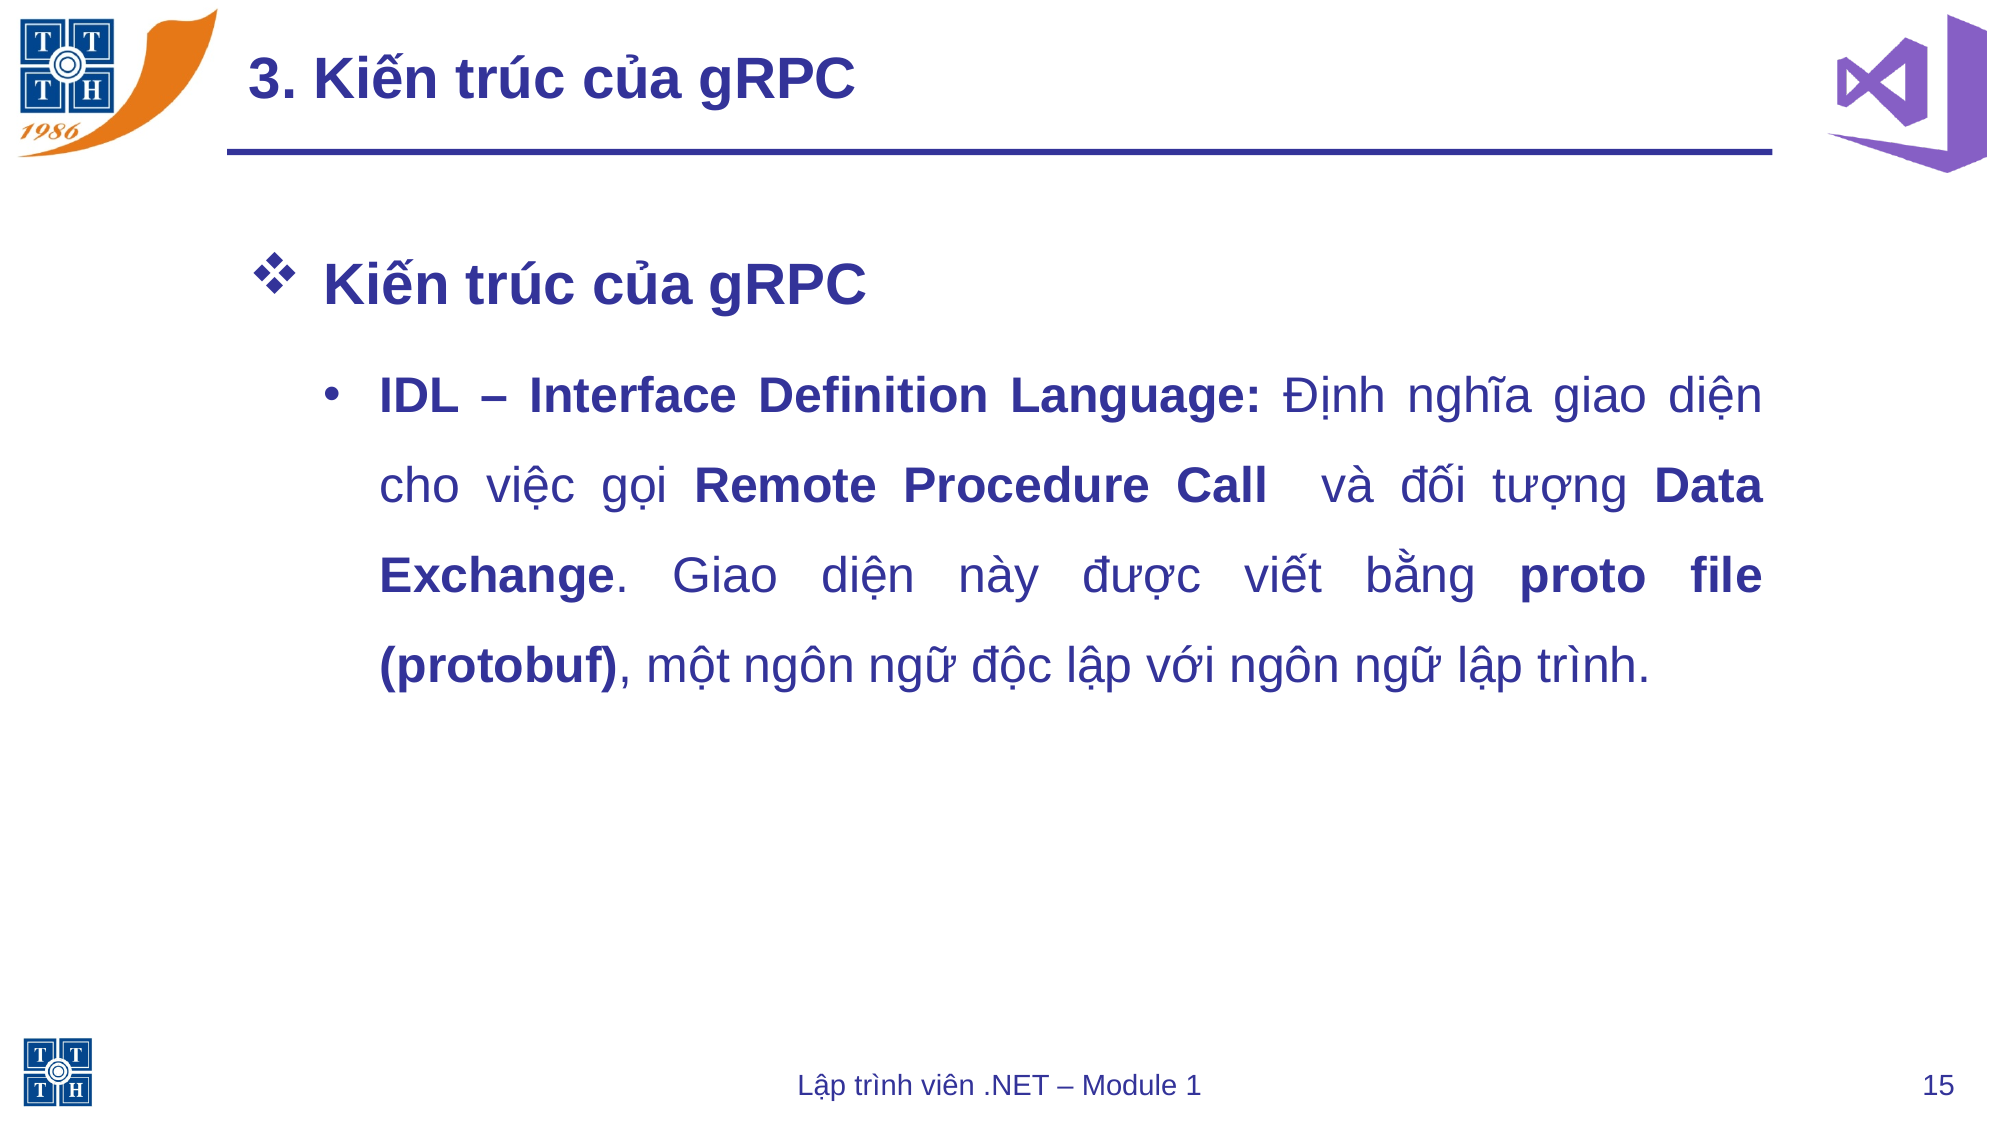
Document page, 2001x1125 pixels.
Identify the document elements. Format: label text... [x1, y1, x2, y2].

picture [16, 7, 219, 158]
picture [23, 1037, 93, 1107]
title 3. Kiến trúc của gRPC [233, 40, 1796, 126]
picture [1827, 14, 1987, 173]
text_box Kiến trúc của gRPC IDL – Interface Definition Language: Định nghĩa giao diện cho việc gọi Remote Procedure Call và đối tượng Data Exchange. Giao diện này được viết bằng proto file (protobuf), một ngôn ngữ độc lập với ngôn ngữ lập trình. [233, 203, 1778, 701]
